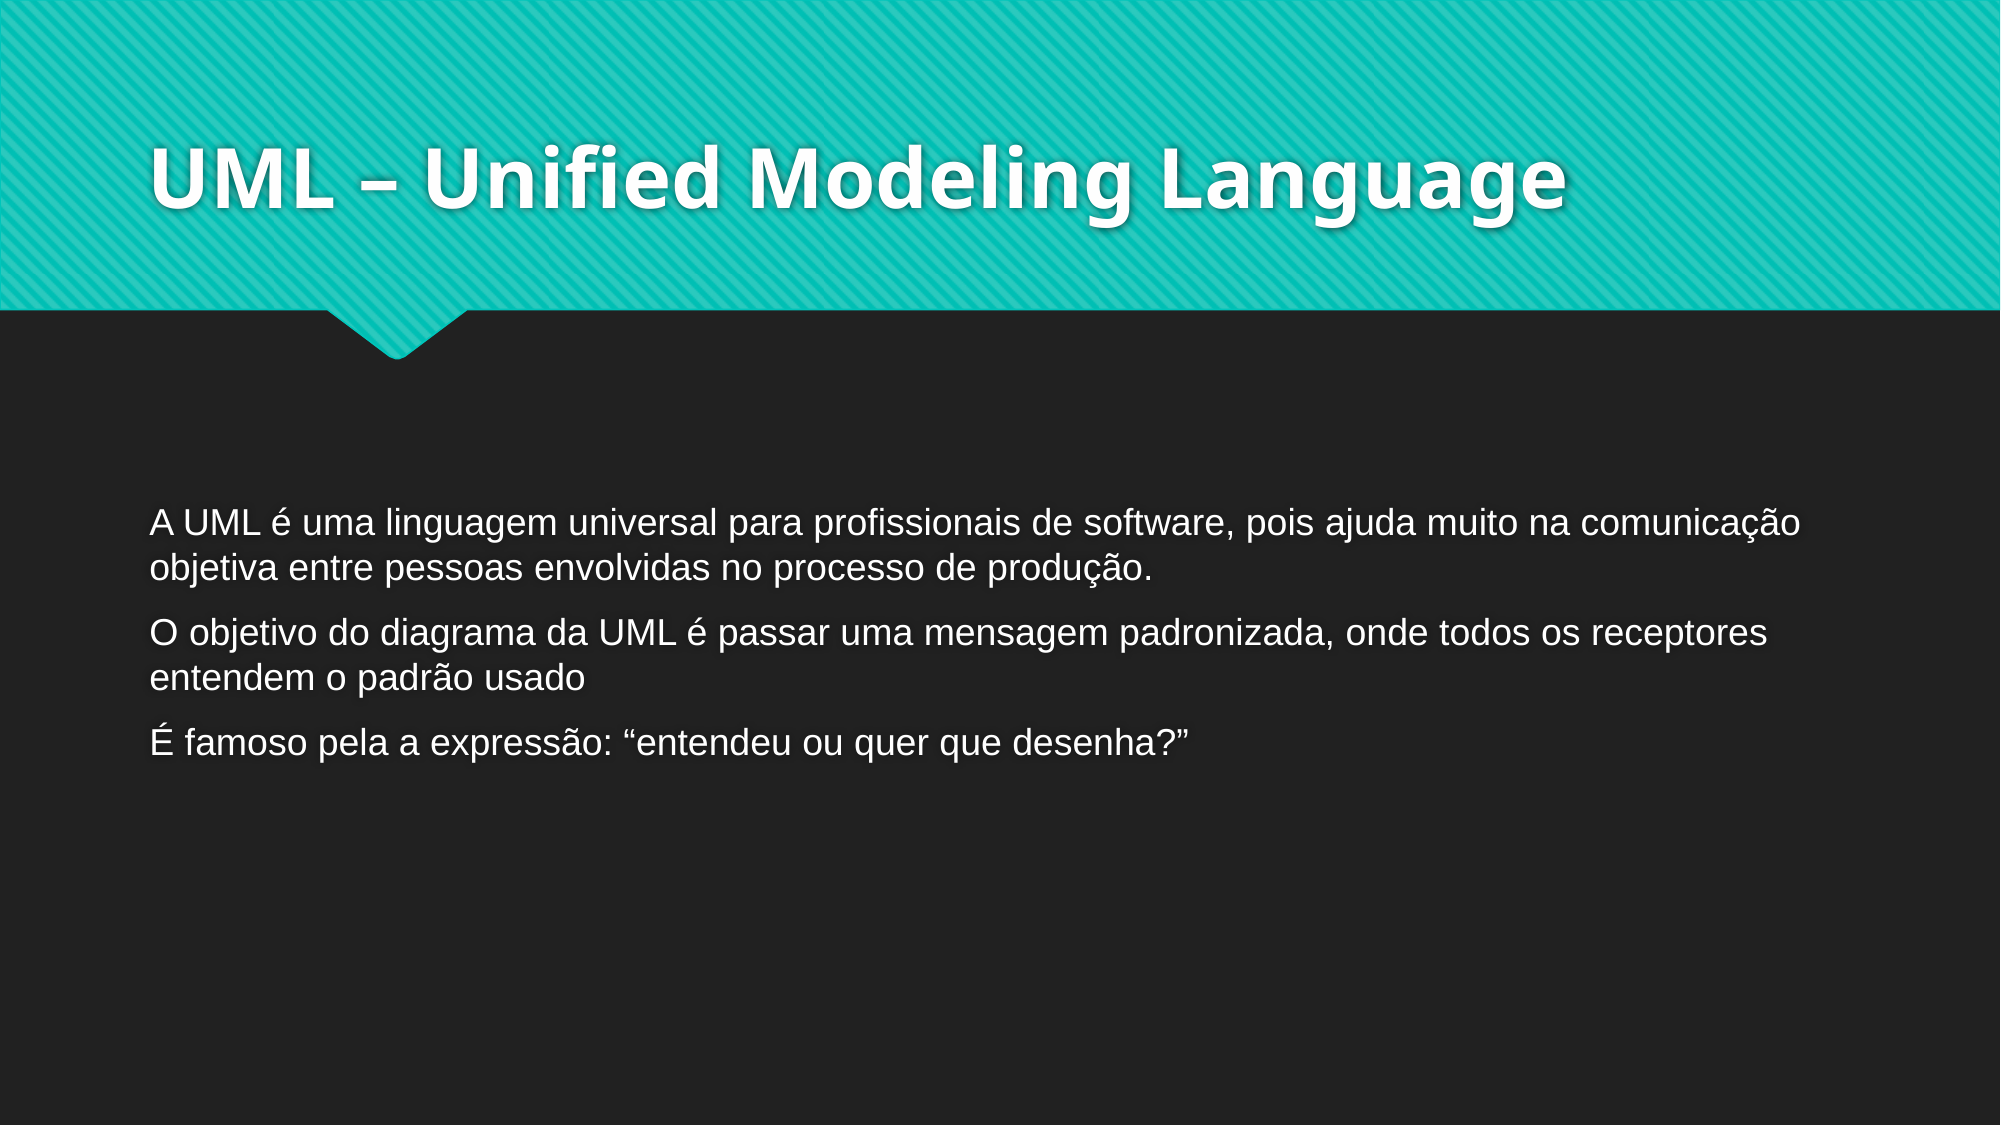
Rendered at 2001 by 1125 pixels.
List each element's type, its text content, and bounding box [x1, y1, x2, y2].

title UML – Unified Modeling Language [132, 73, 1868, 233]
list A UML é uma linguagem universal para profissionais de software, pois ajuda muito na comunicação objetiva entre pessoas envolvidas no processo de produção. O objetivo do diagrama da UML é passar uma mensagem padronizada, onde todos os receptores entendem o padrão usado É famoso pela a expressão: “entendeu ou quer que desenha?” [134, 364, 1866, 962]
